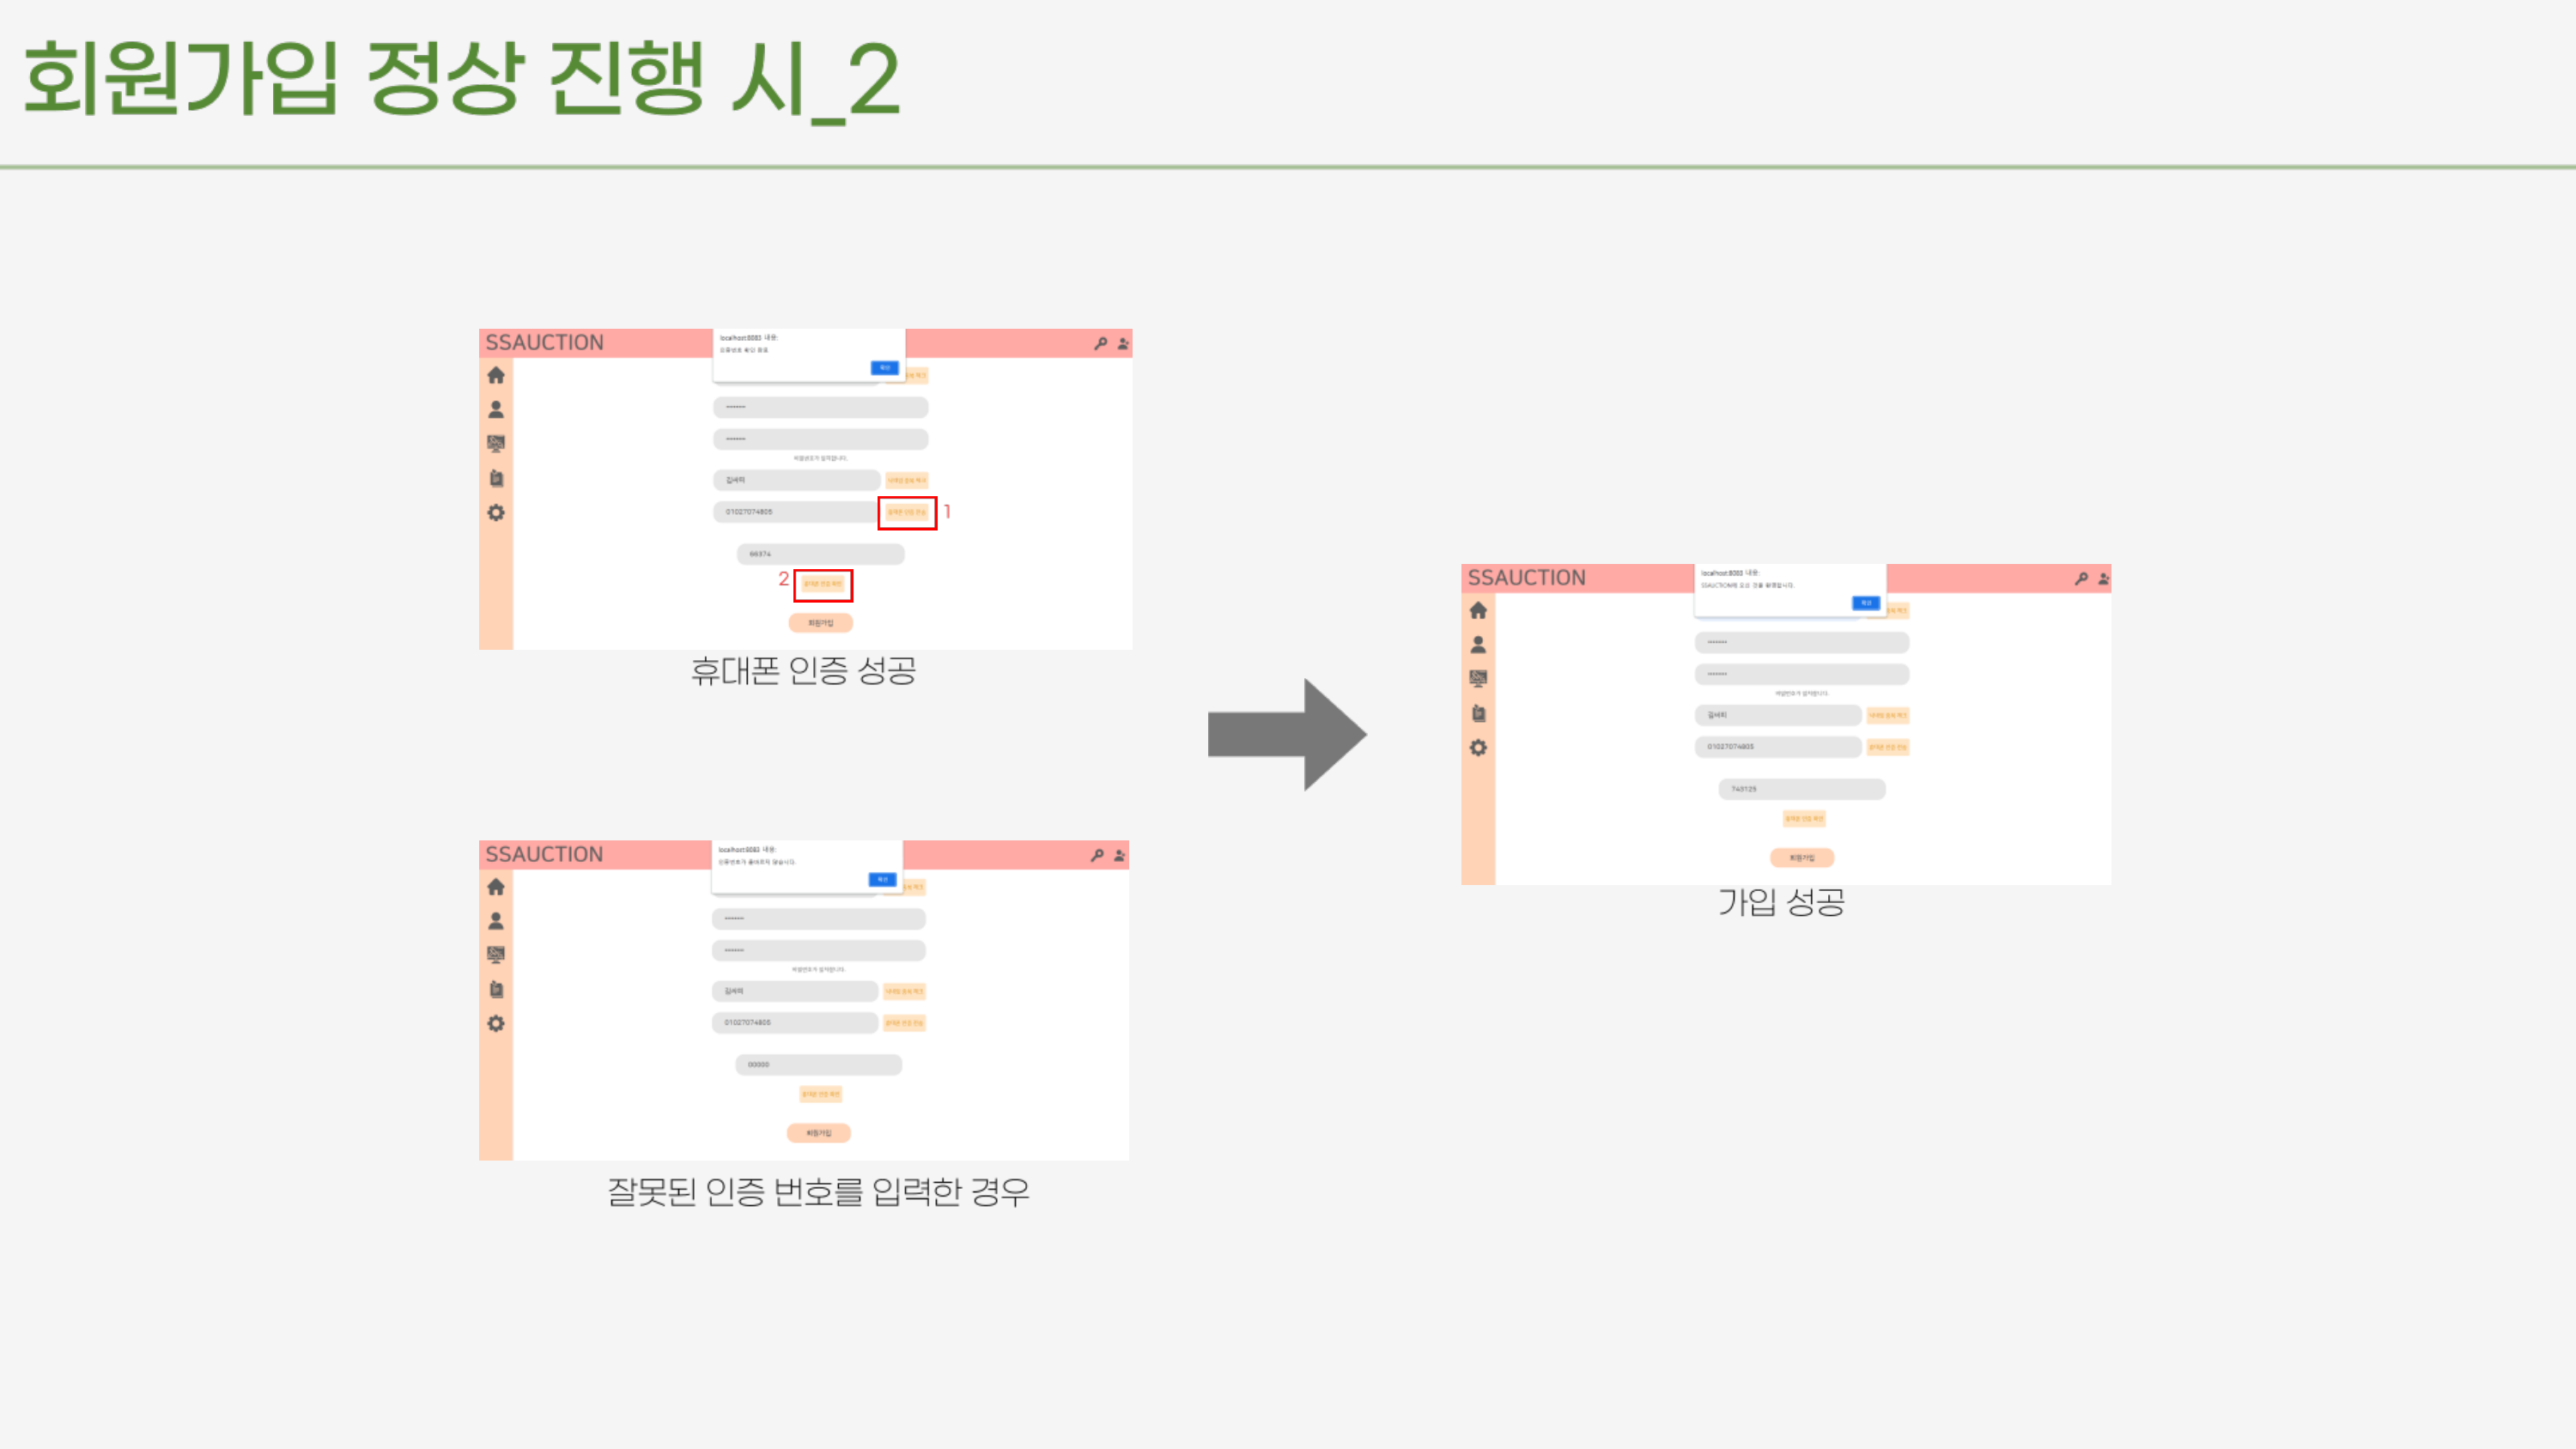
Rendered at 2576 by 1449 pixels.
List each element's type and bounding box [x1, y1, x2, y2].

text_box [1207, 678, 1368, 791]
picture [775, 566, 800, 593]
text_box [878, 496, 938, 530]
picture [940, 499, 960, 526]
picture [601, 1168, 1046, 1222]
picture [1712, 879, 1861, 940]
text_box [793, 568, 854, 603]
text_box [479, 329, 1133, 651]
picture [684, 647, 932, 712]
text_box [0, 159, 2576, 175]
picture [0, 14, 940, 166]
text_box [1461, 563, 2111, 885]
text_box [479, 840, 1130, 1161]
